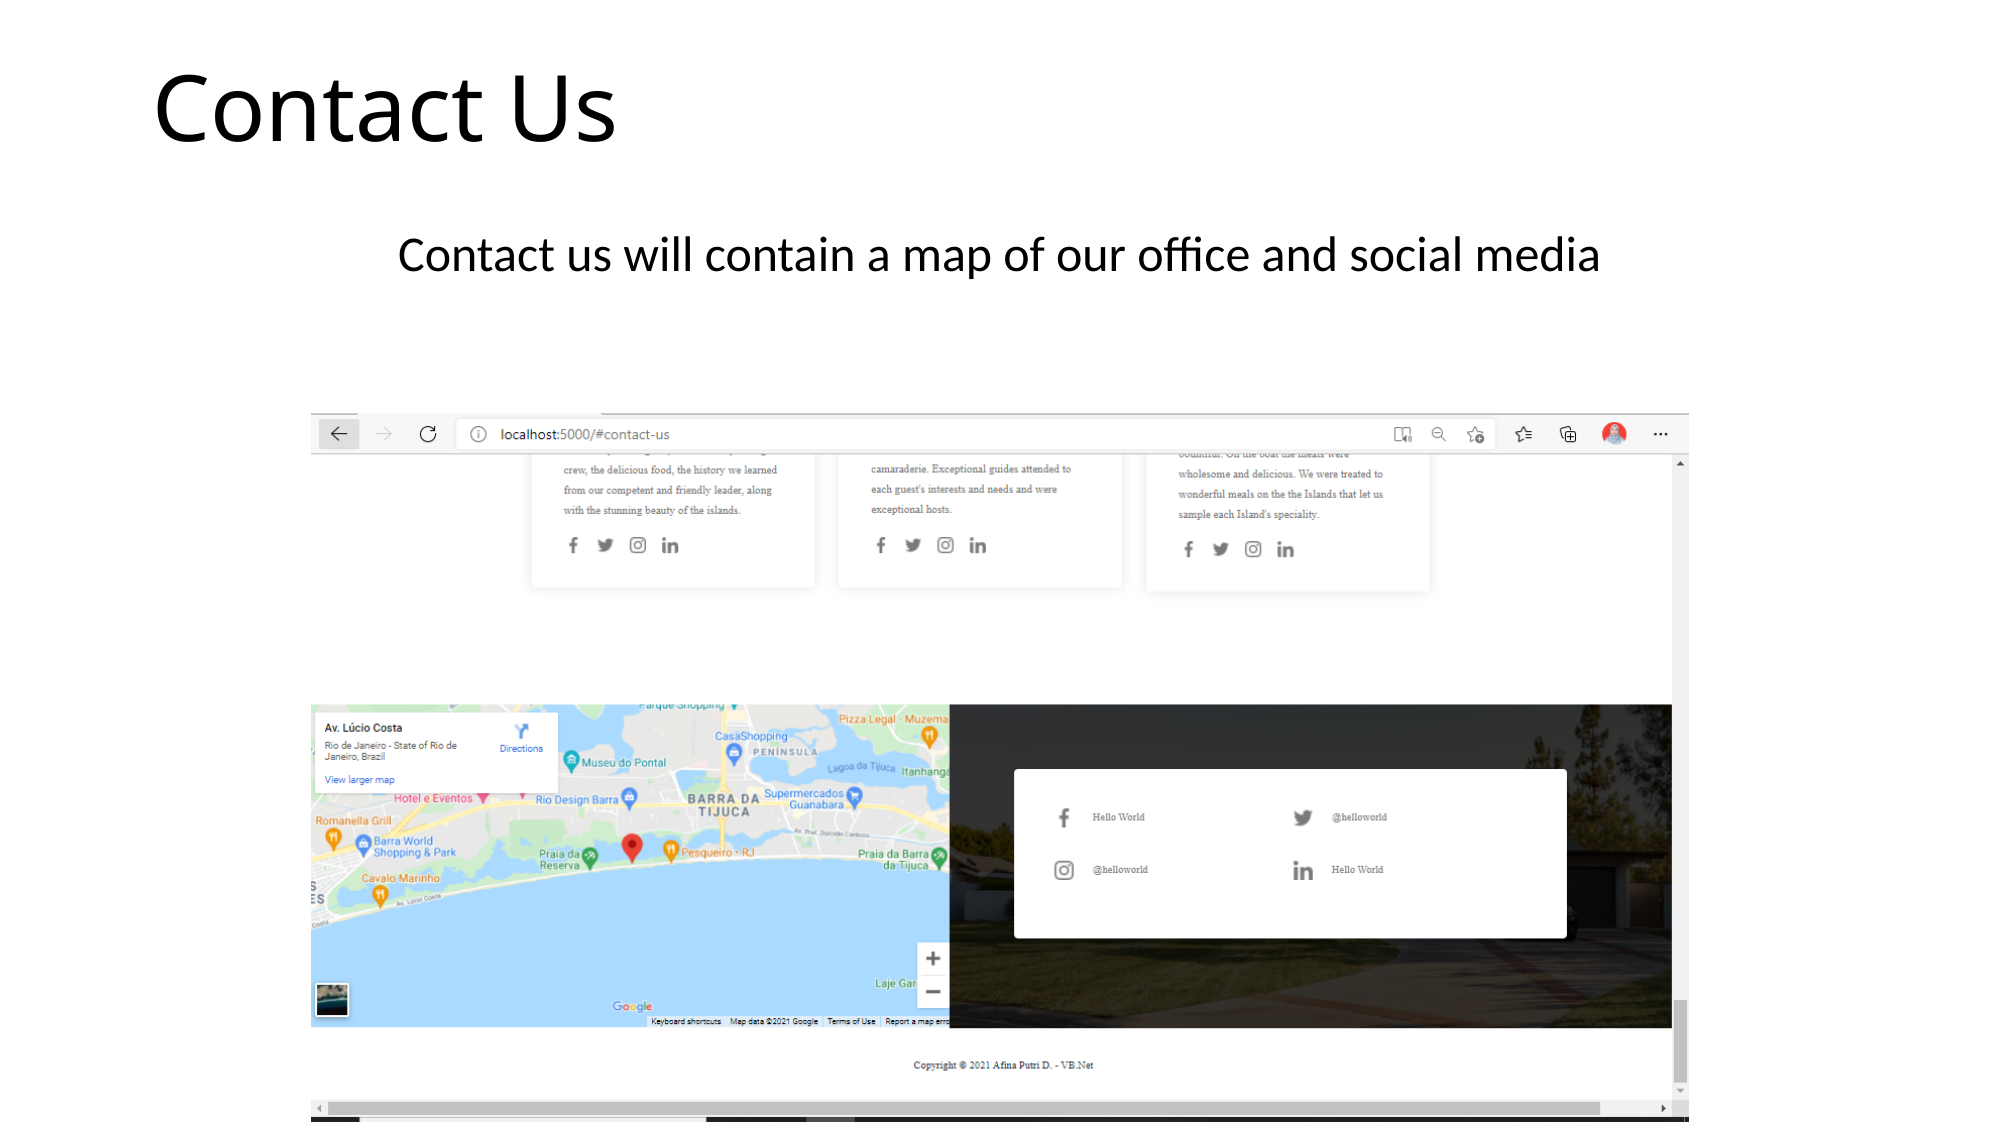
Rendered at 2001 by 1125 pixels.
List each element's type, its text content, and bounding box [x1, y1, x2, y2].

list Contact us will contain a map of our office and social media [137, 220, 1863, 935]
picture [311, 413, 1689, 1122]
title Contact Us [137, 3, 1863, 220]
